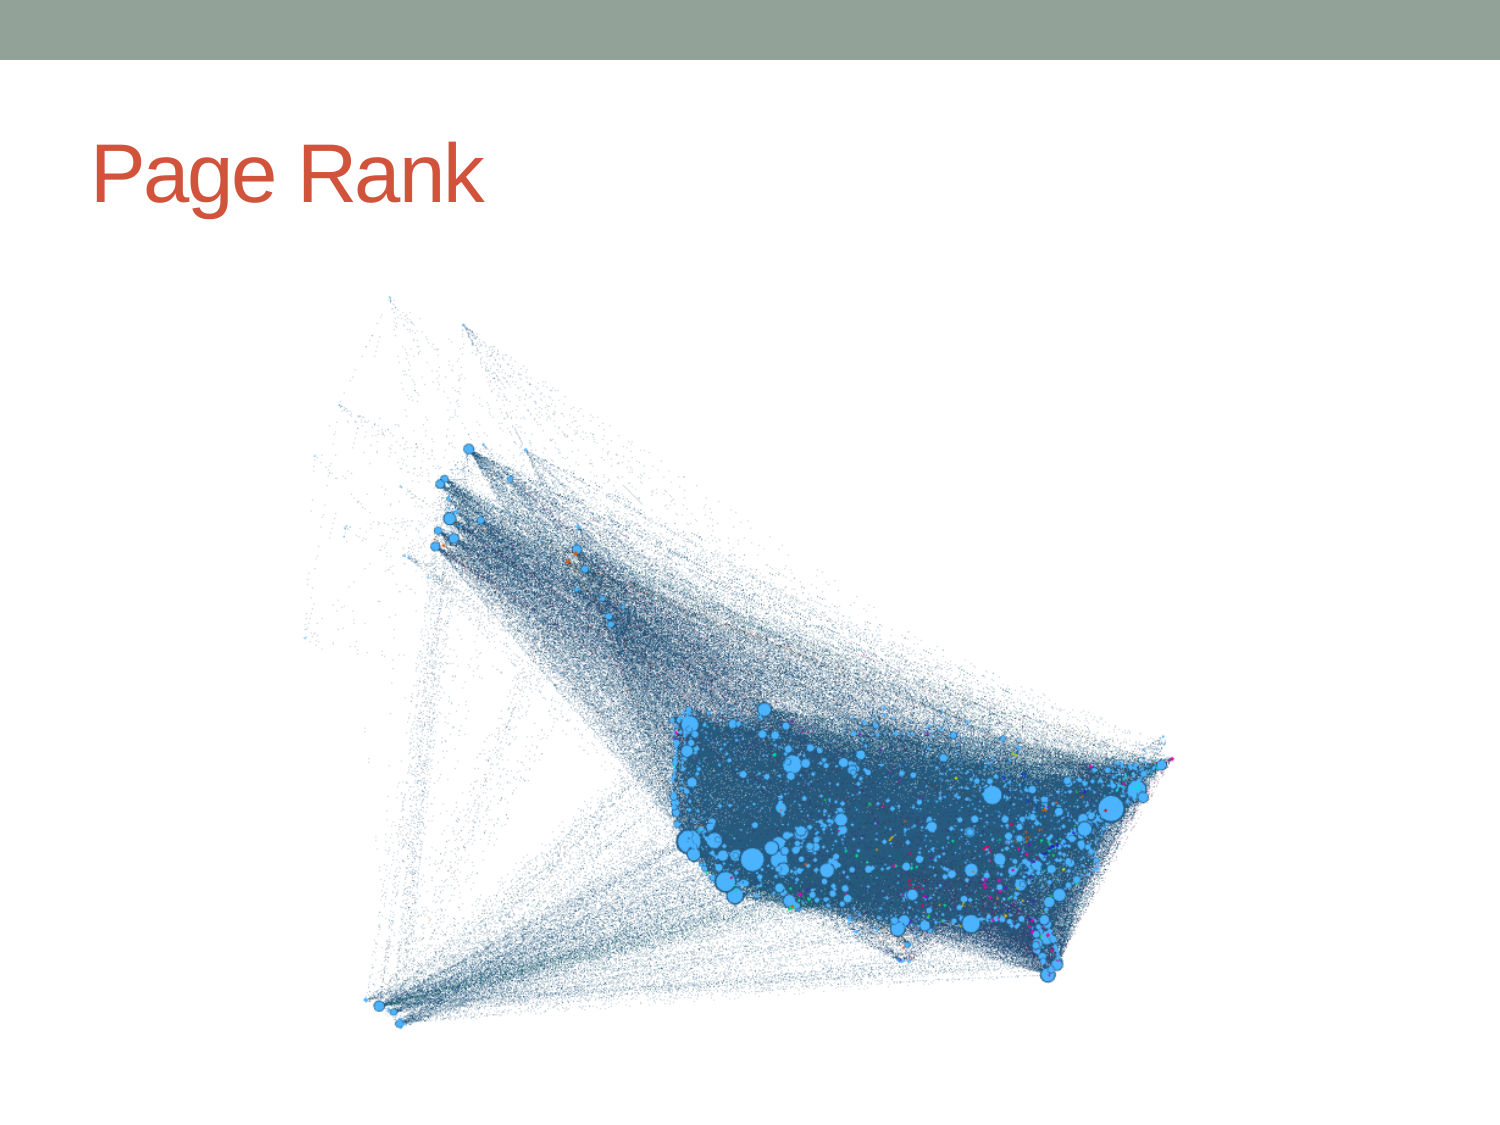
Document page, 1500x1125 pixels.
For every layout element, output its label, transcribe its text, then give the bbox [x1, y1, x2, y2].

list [74, 262, 1426, 1063]
title Page Rank [75, 87, 1425, 250]
